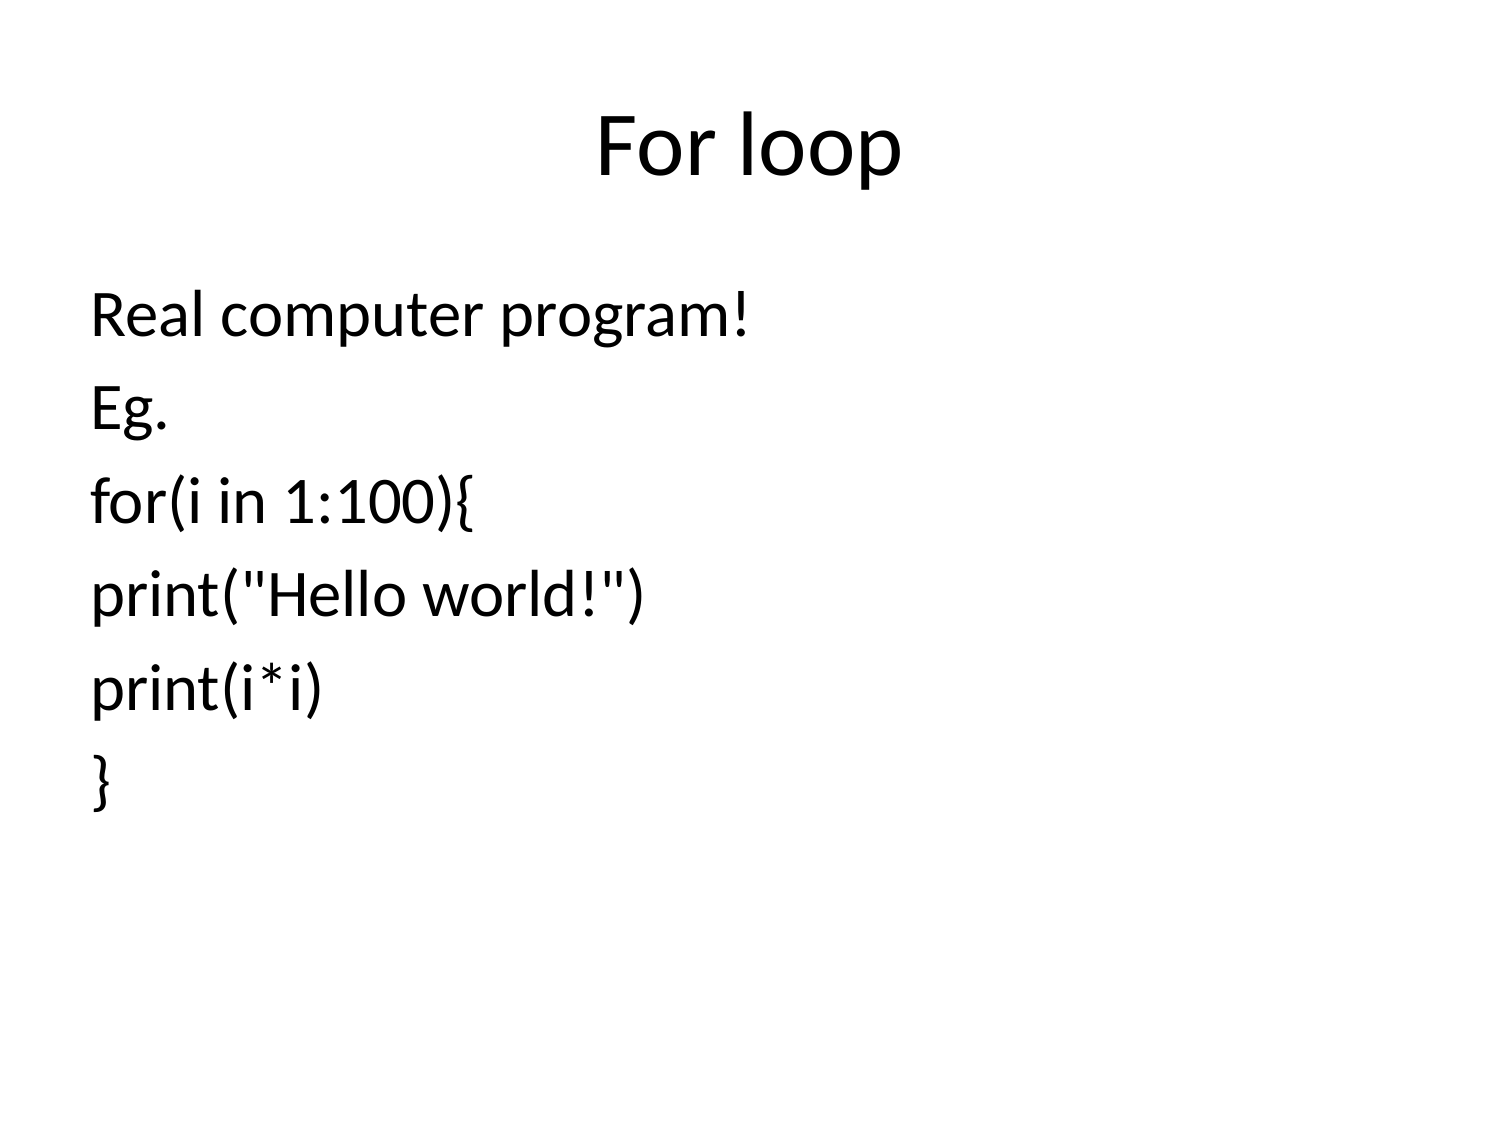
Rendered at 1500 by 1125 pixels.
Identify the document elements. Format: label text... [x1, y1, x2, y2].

list Real computer program! Eg. for(i in 1:100){ print("Hello world!") print(i*i) } [75, 262, 1425, 1005]
title For loop [75, 45, 1425, 233]
